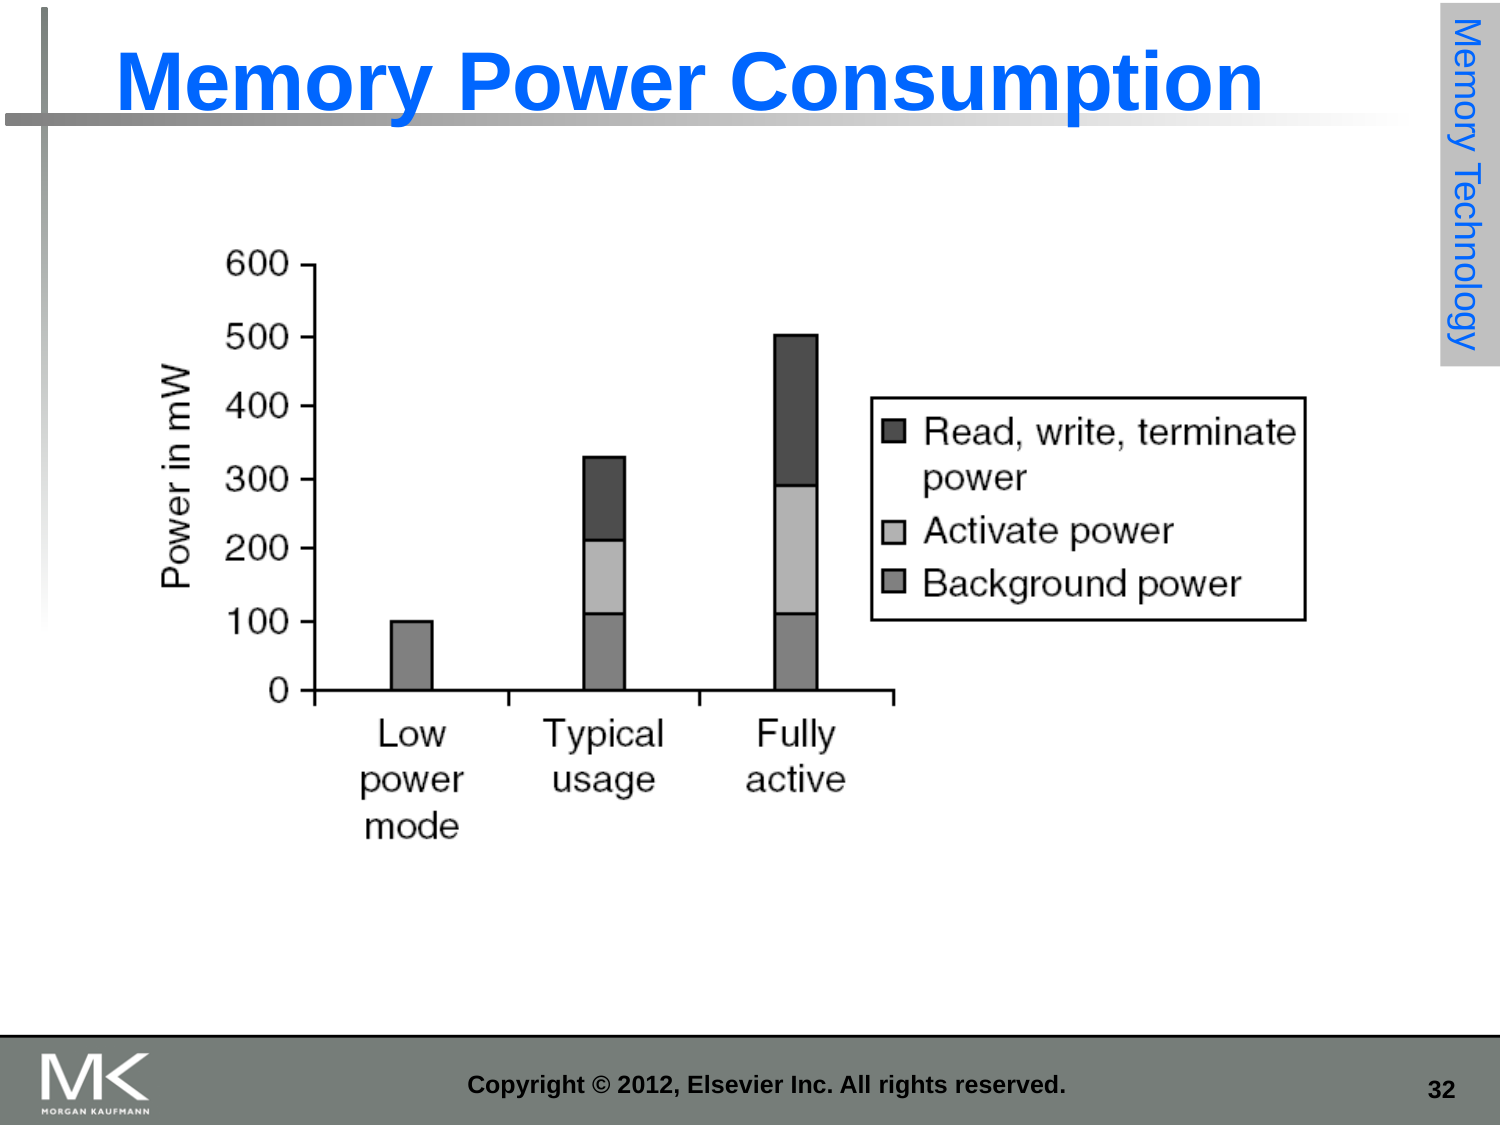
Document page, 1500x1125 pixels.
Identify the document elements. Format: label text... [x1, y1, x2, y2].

picture [121, 209, 1379, 858]
title Memory Power Consumption [100, 18, 1440, 135]
footer Copyright © 2012, Elsevier Inc. All rights reserved. [170, 1046, 1365, 1106]
text_box Memory Technology [1440, 2, 1500, 367]
picture [29, 1046, 160, 1123]
